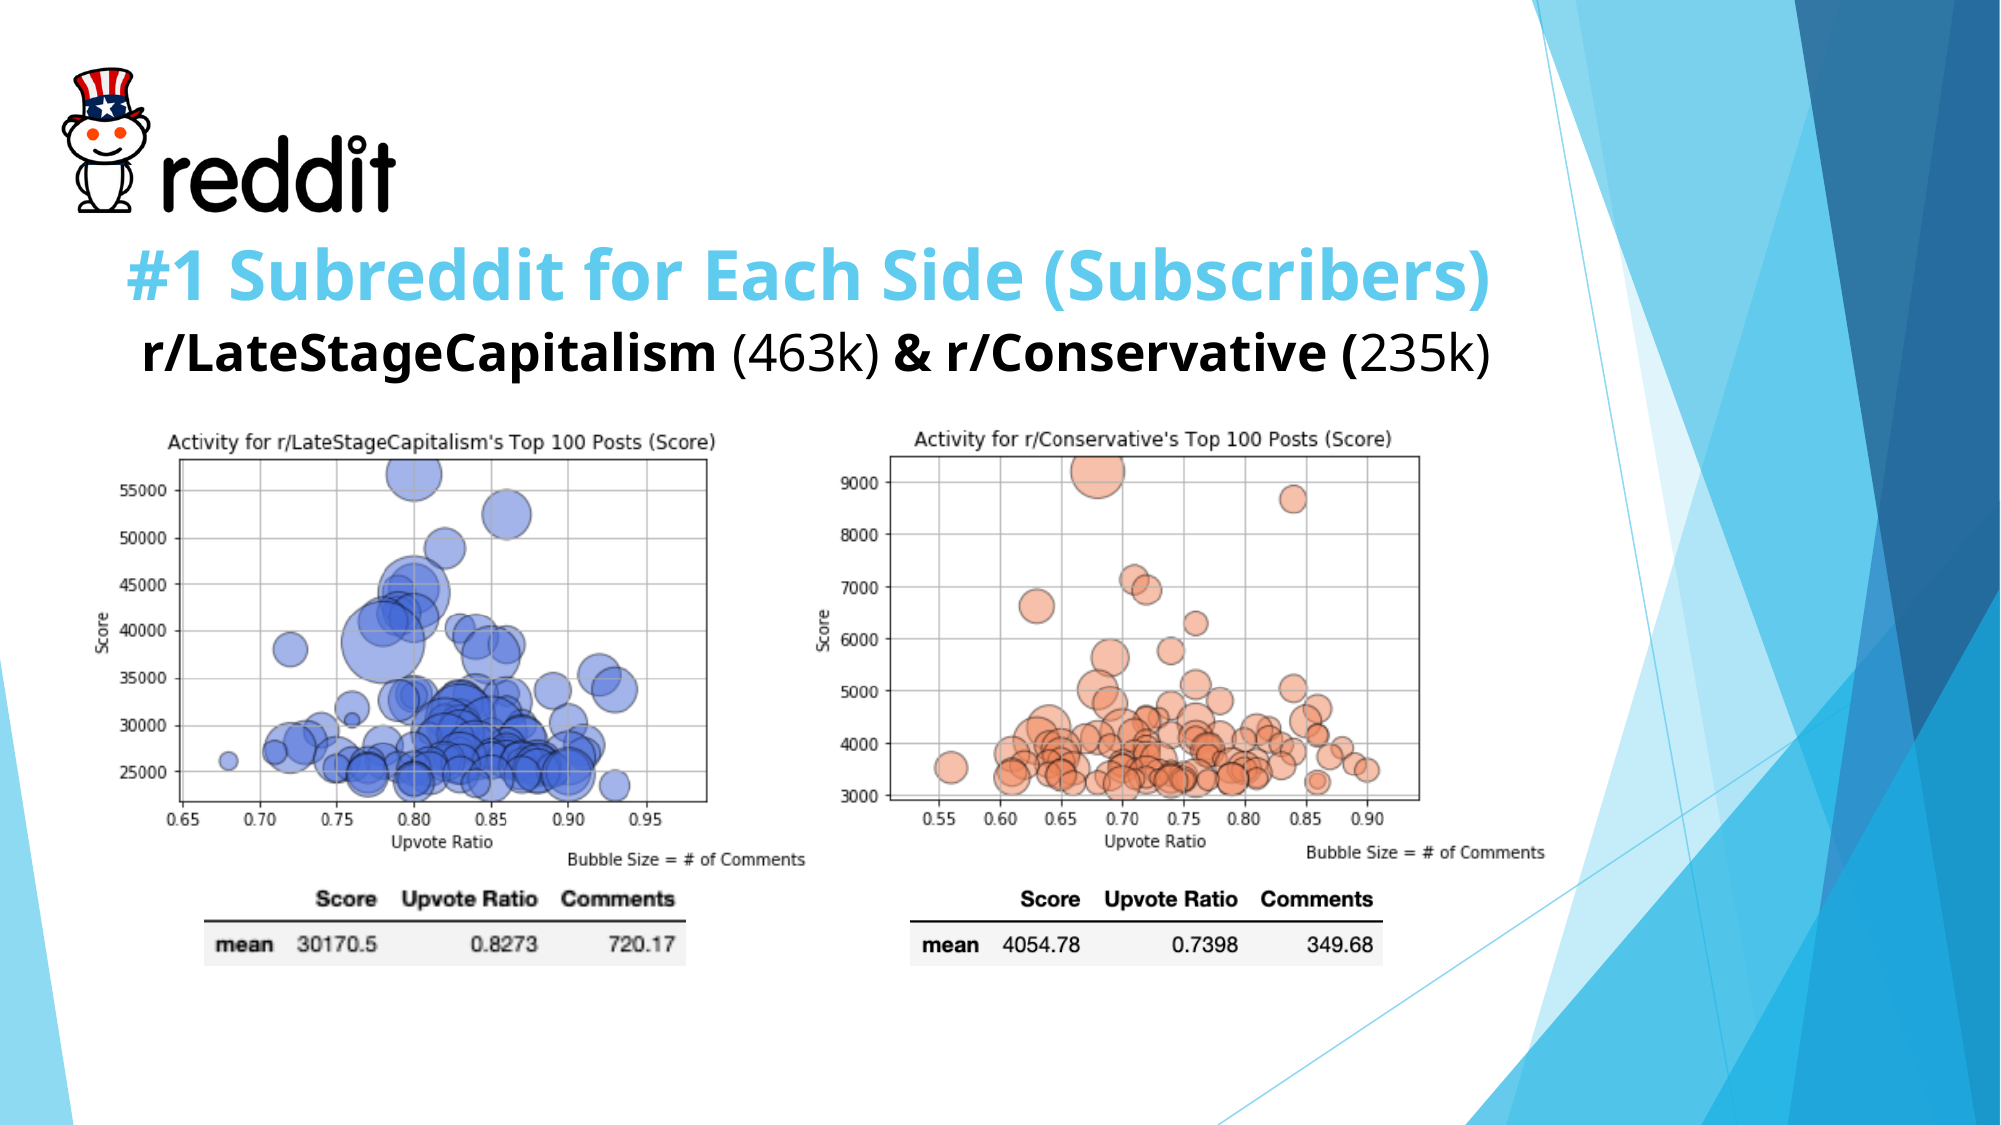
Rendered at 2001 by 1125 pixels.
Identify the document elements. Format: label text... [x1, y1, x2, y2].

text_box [809, 427, 1549, 966]
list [43, 62, 425, 225]
text_box r/LateStageCapitalism (463k) & r/Conservative (235k) [111, 324, 1522, 426]
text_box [79, 424, 810, 966]
title #1 Subreddit for Each Side (Subscribers) [111, 223, 1522, 324]
